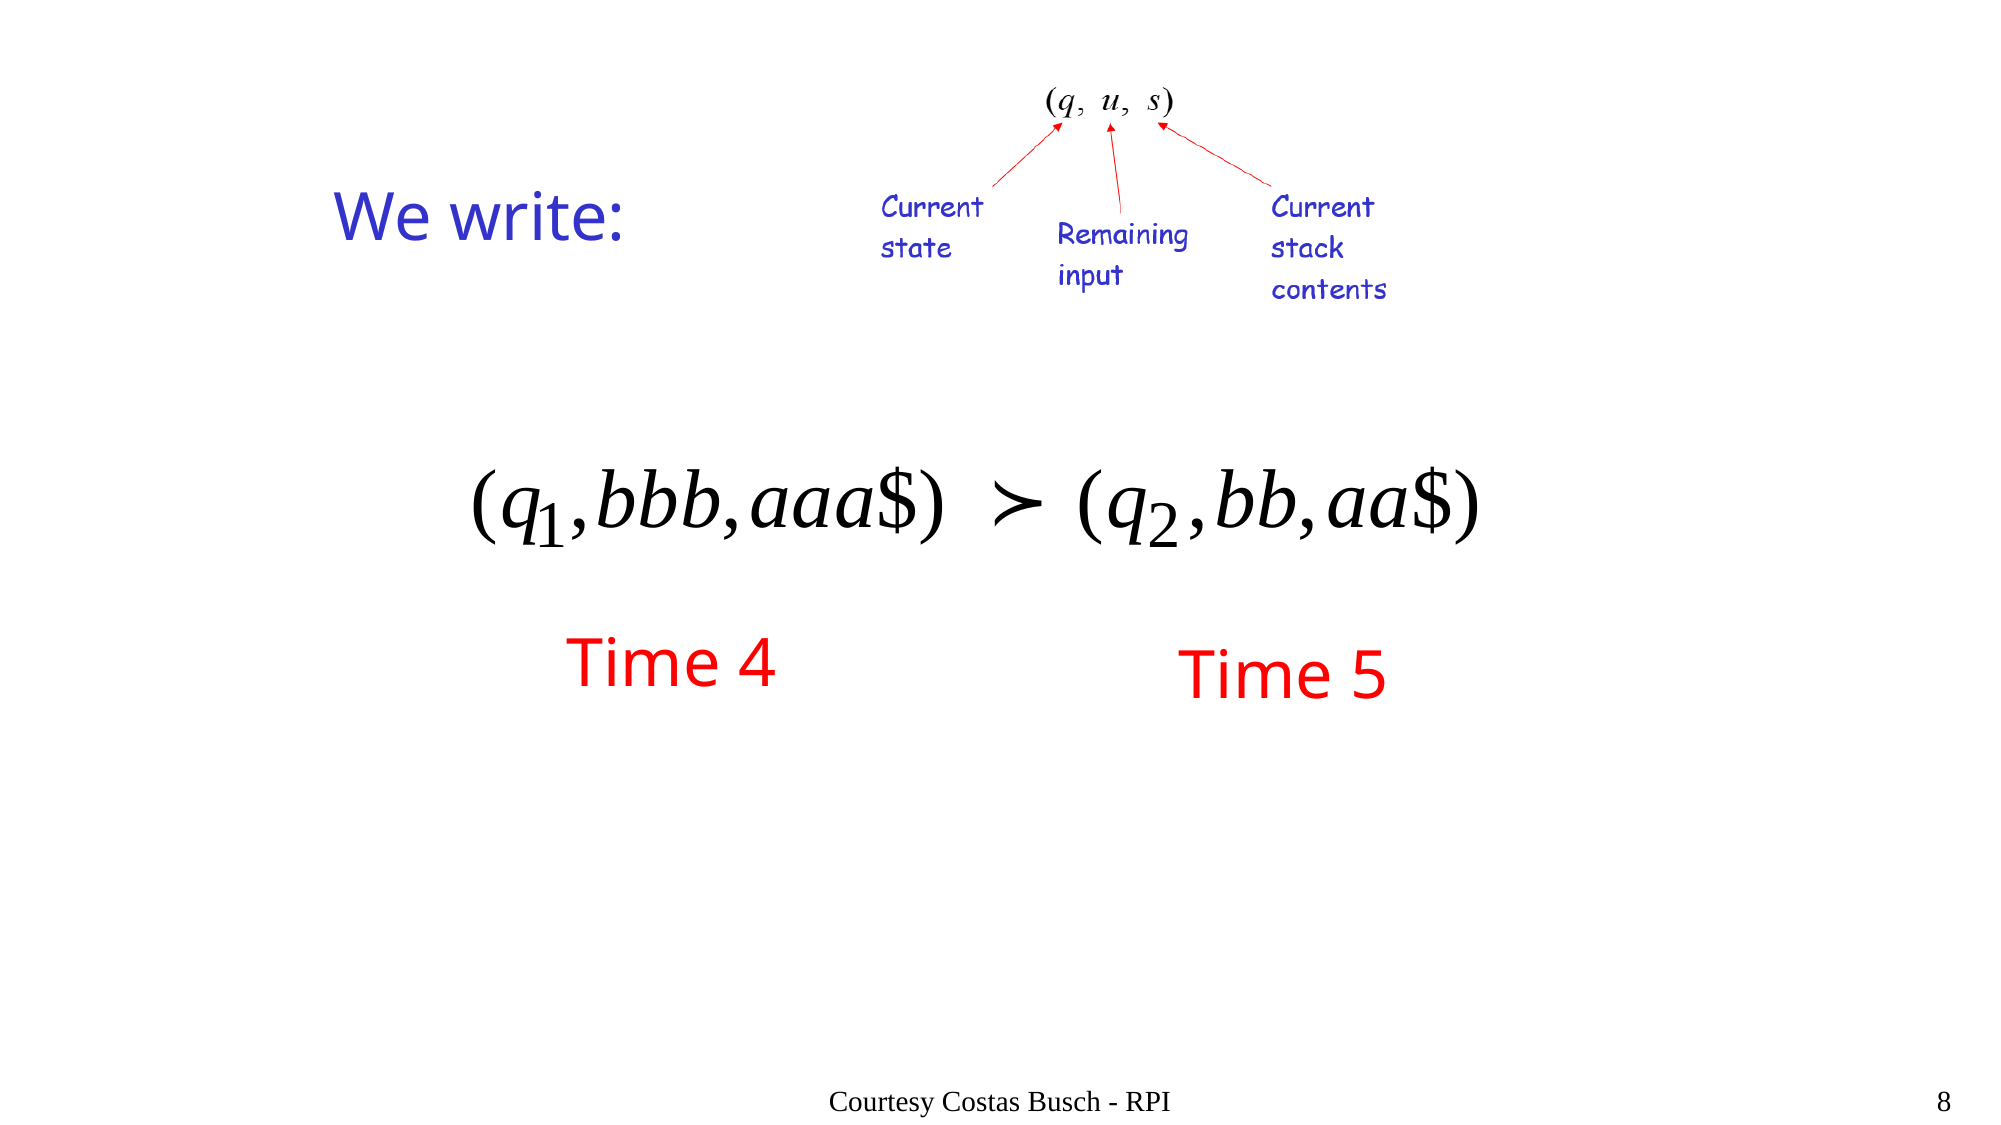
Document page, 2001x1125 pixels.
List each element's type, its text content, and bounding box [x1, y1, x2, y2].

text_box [468, 458, 1484, 553]
picture [846, 62, 1413, 361]
text_box Time 5 [1164, 624, 1404, 720]
slide_number 8 [1549, 1074, 1967, 1125]
footer Courtesy Costas Busch - RPI [683, 1074, 1317, 1125]
text_box Time 4 [551, 612, 792, 708]
text_box We write: [318, 166, 642, 262]
